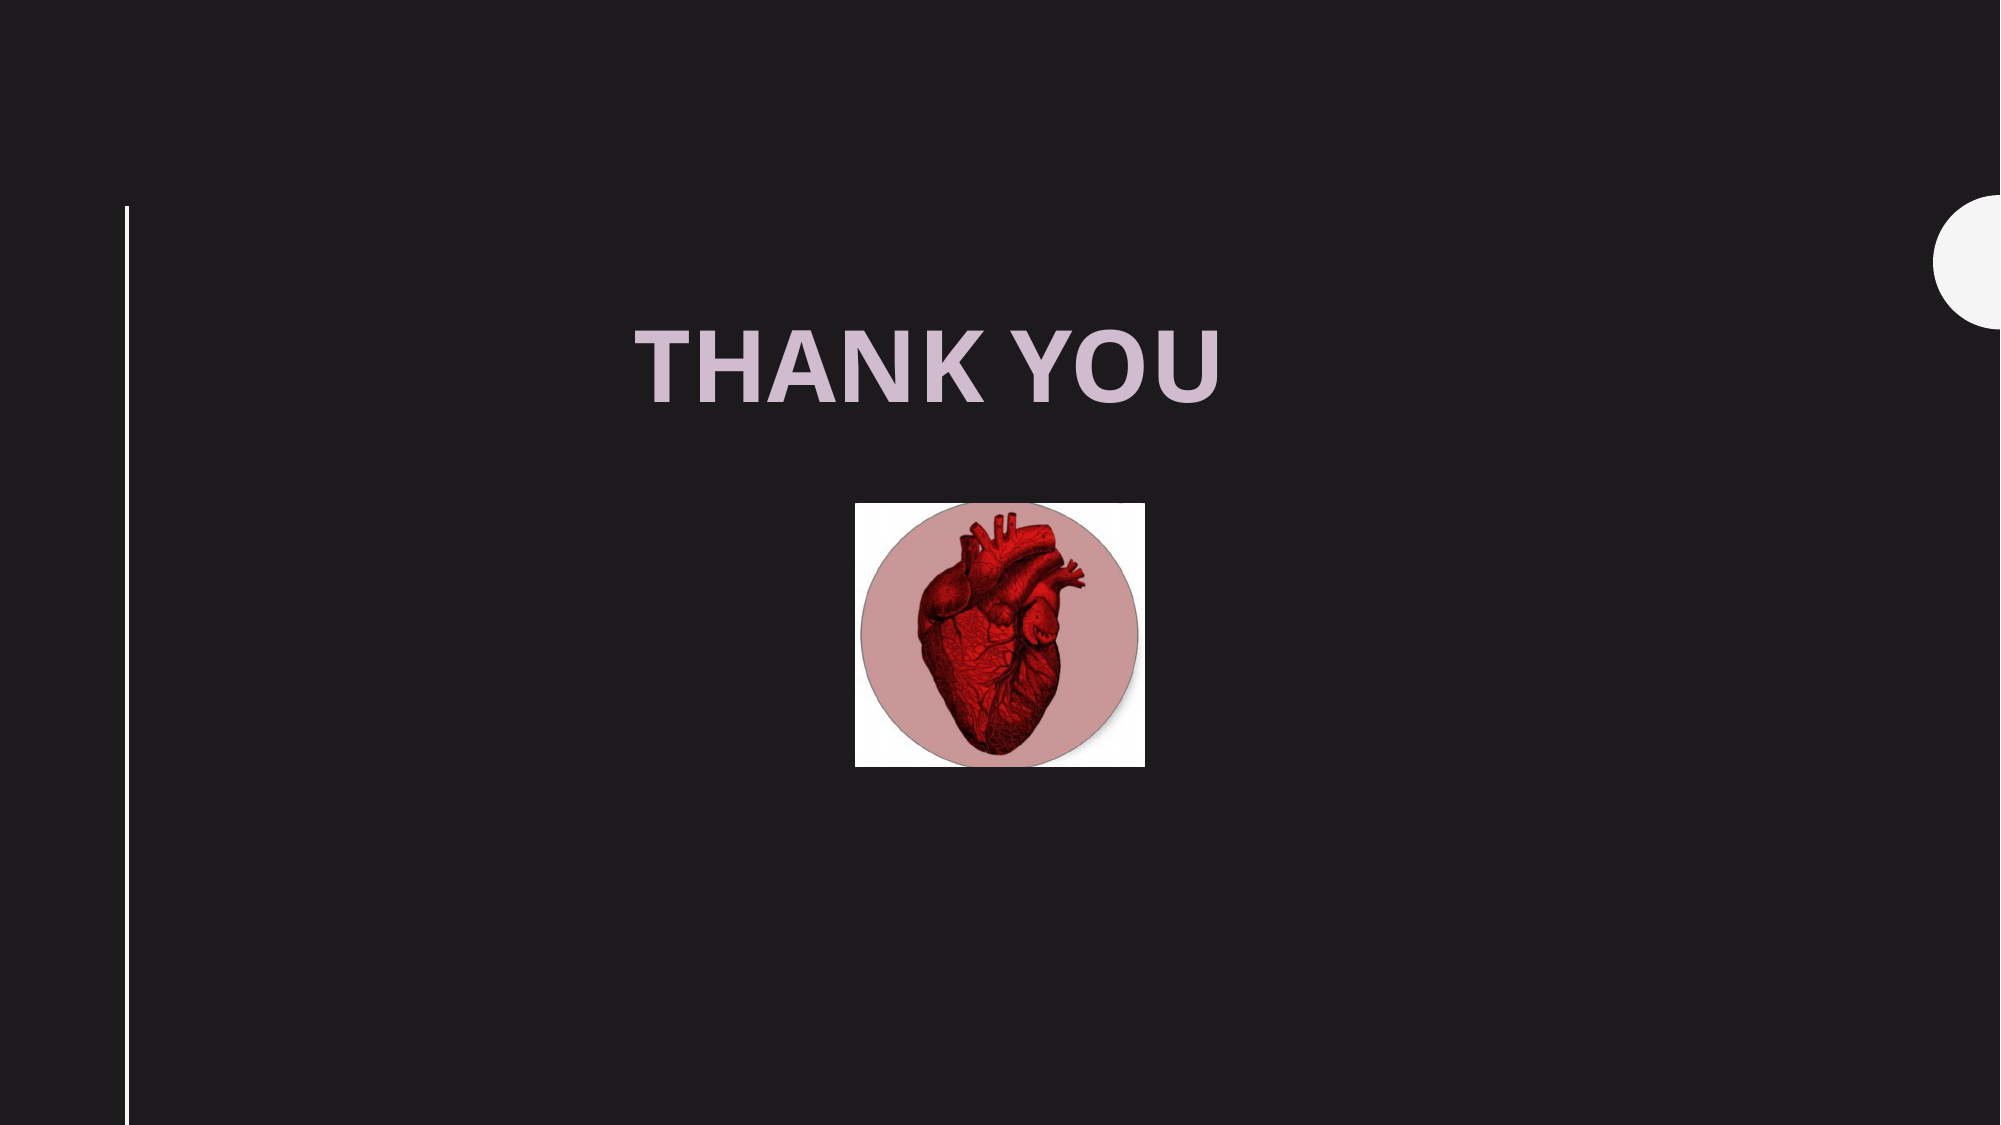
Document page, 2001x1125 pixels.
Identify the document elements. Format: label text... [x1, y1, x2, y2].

title Thank You [618, 313, 1773, 1015]
picture [855, 503, 1145, 767]
